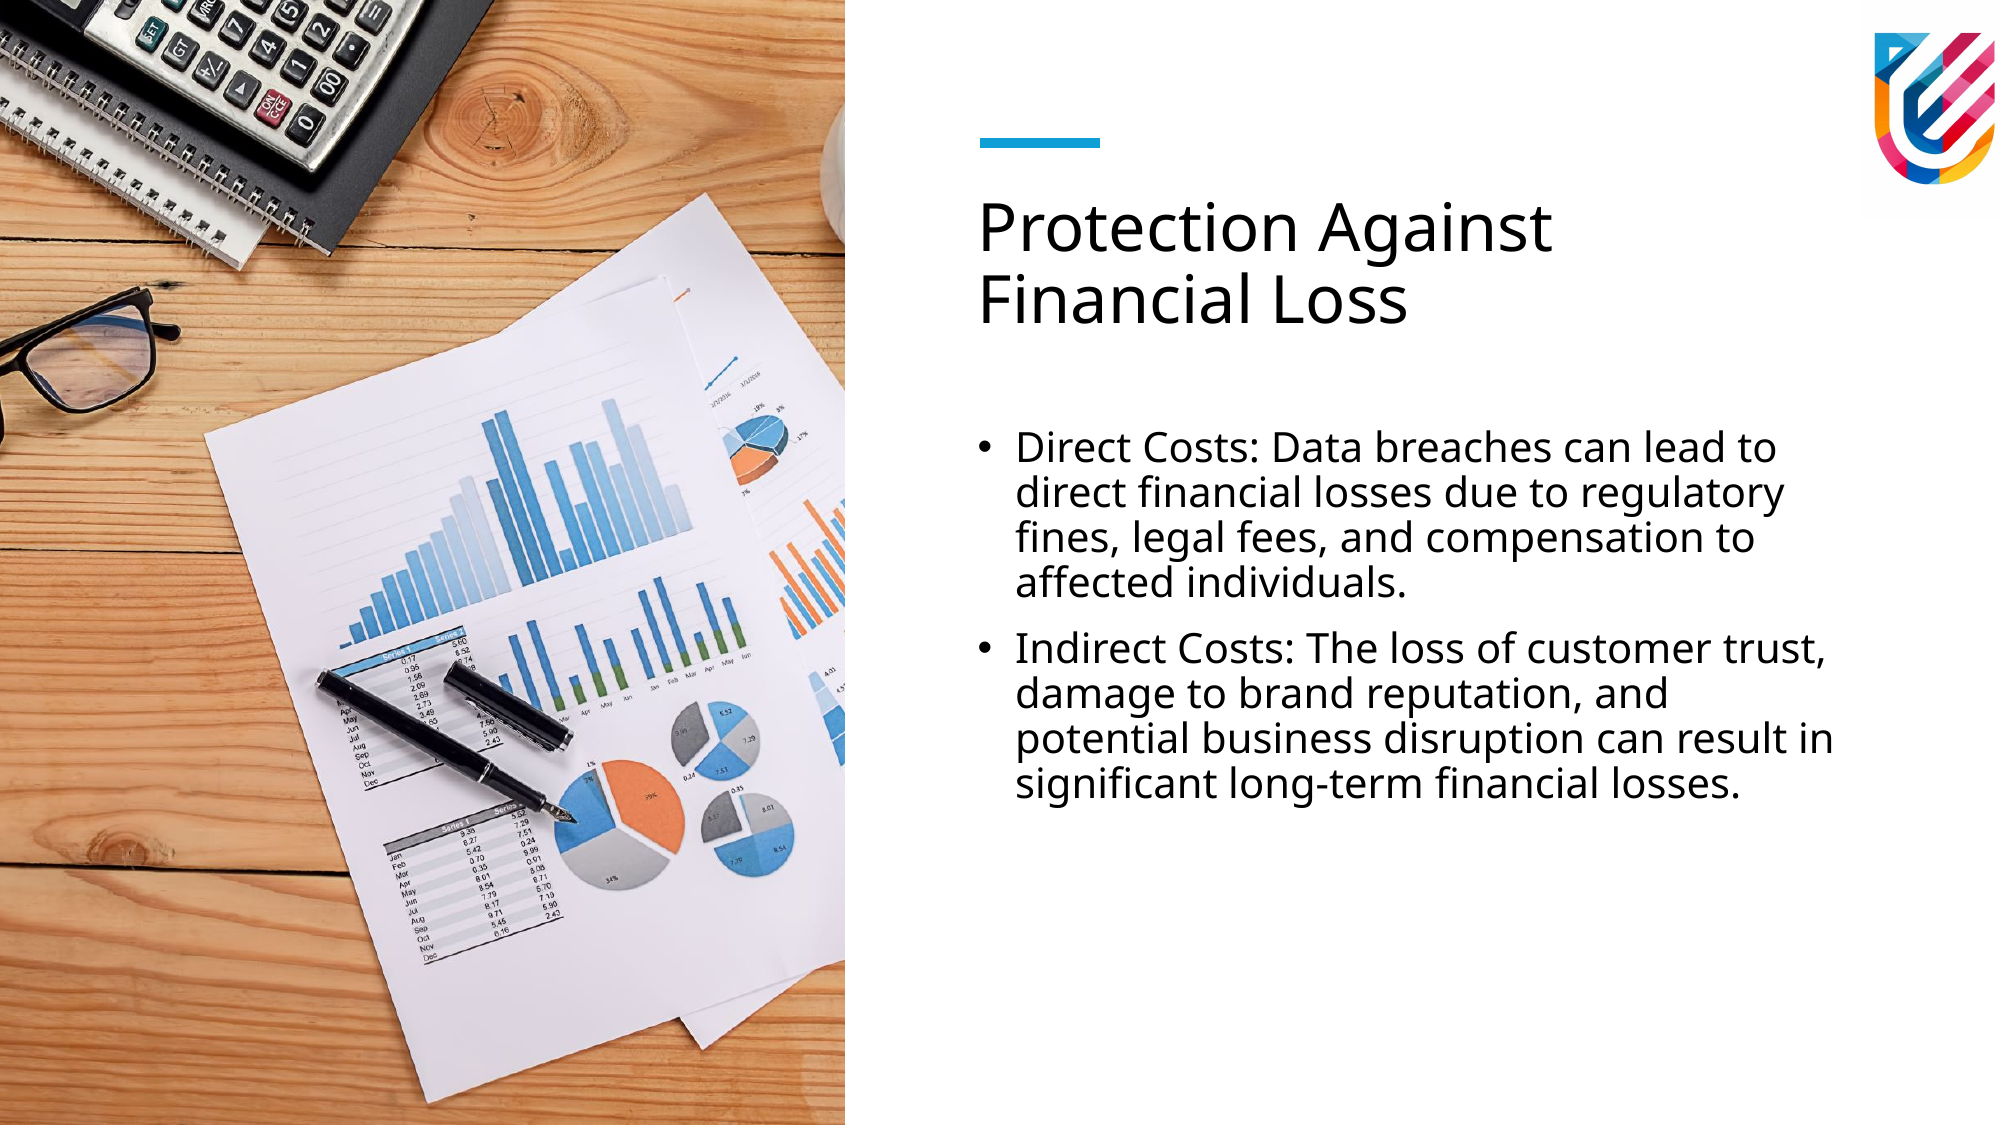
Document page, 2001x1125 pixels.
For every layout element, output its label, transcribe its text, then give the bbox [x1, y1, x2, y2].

picture [1861, 0, 2000, 219]
picture [0, 0, 846, 1125]
list Direct Costs: Data breaches can lead to direct financial losses due to regulatory fines, legal fees, and compensation to affected individuals. Indirect Costs: The loss of customer trust, damage to brand reputation, and potential business disruption can result in significant long-term financial losses. [962, 418, 1856, 1008]
title Protection Against Financial Loss [962, 186, 1856, 417]
